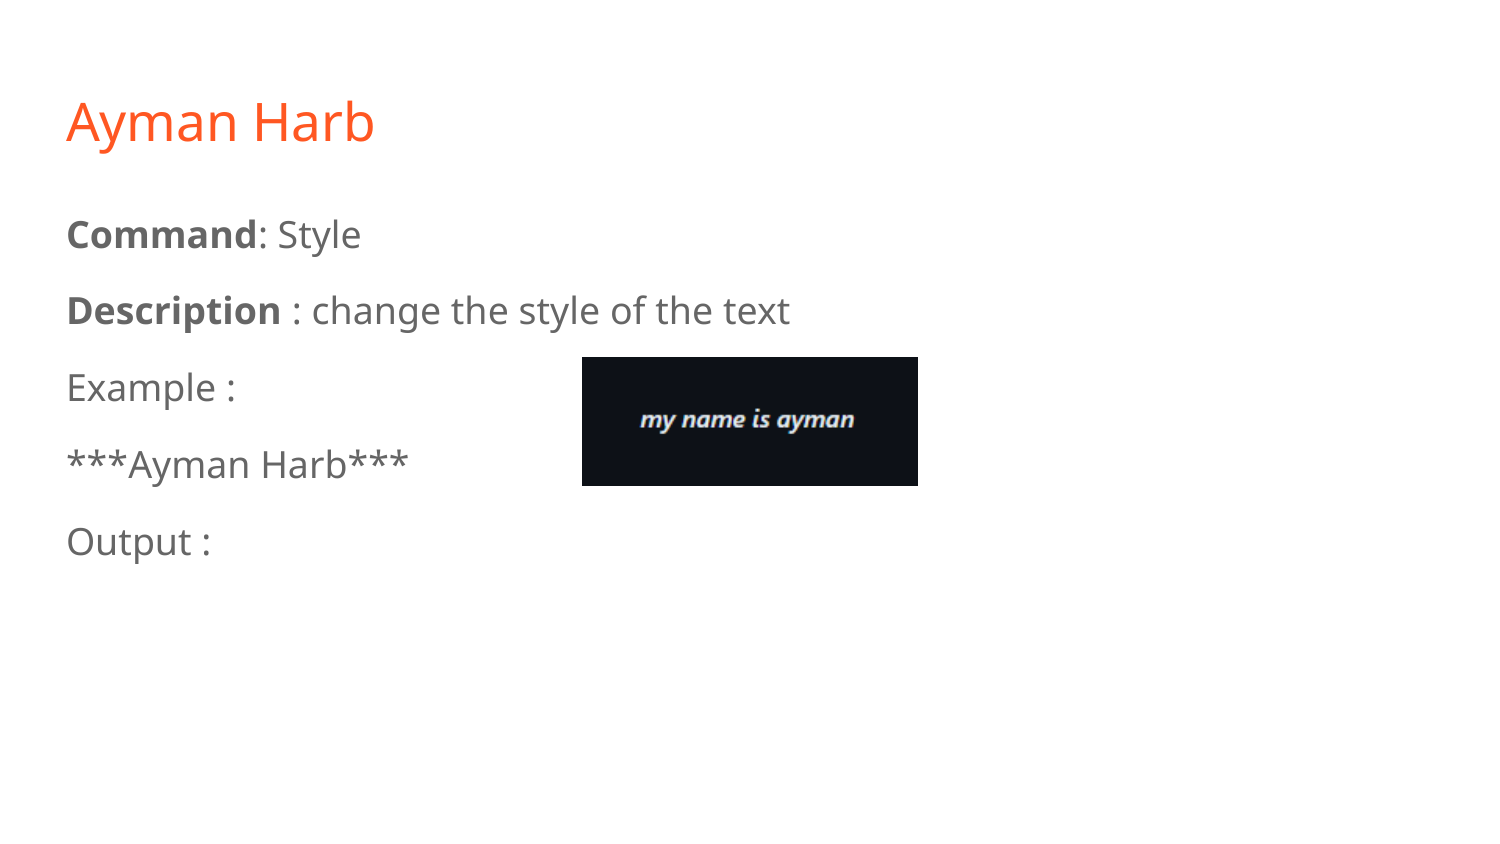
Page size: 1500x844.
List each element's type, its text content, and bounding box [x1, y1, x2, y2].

title Ayman Harb [51, 72, 1449, 167]
list Command: Style Description : change the style of the text Example : ***Ayman Harb*** Output : [51, 189, 1449, 750]
picture [581, 357, 919, 487]
